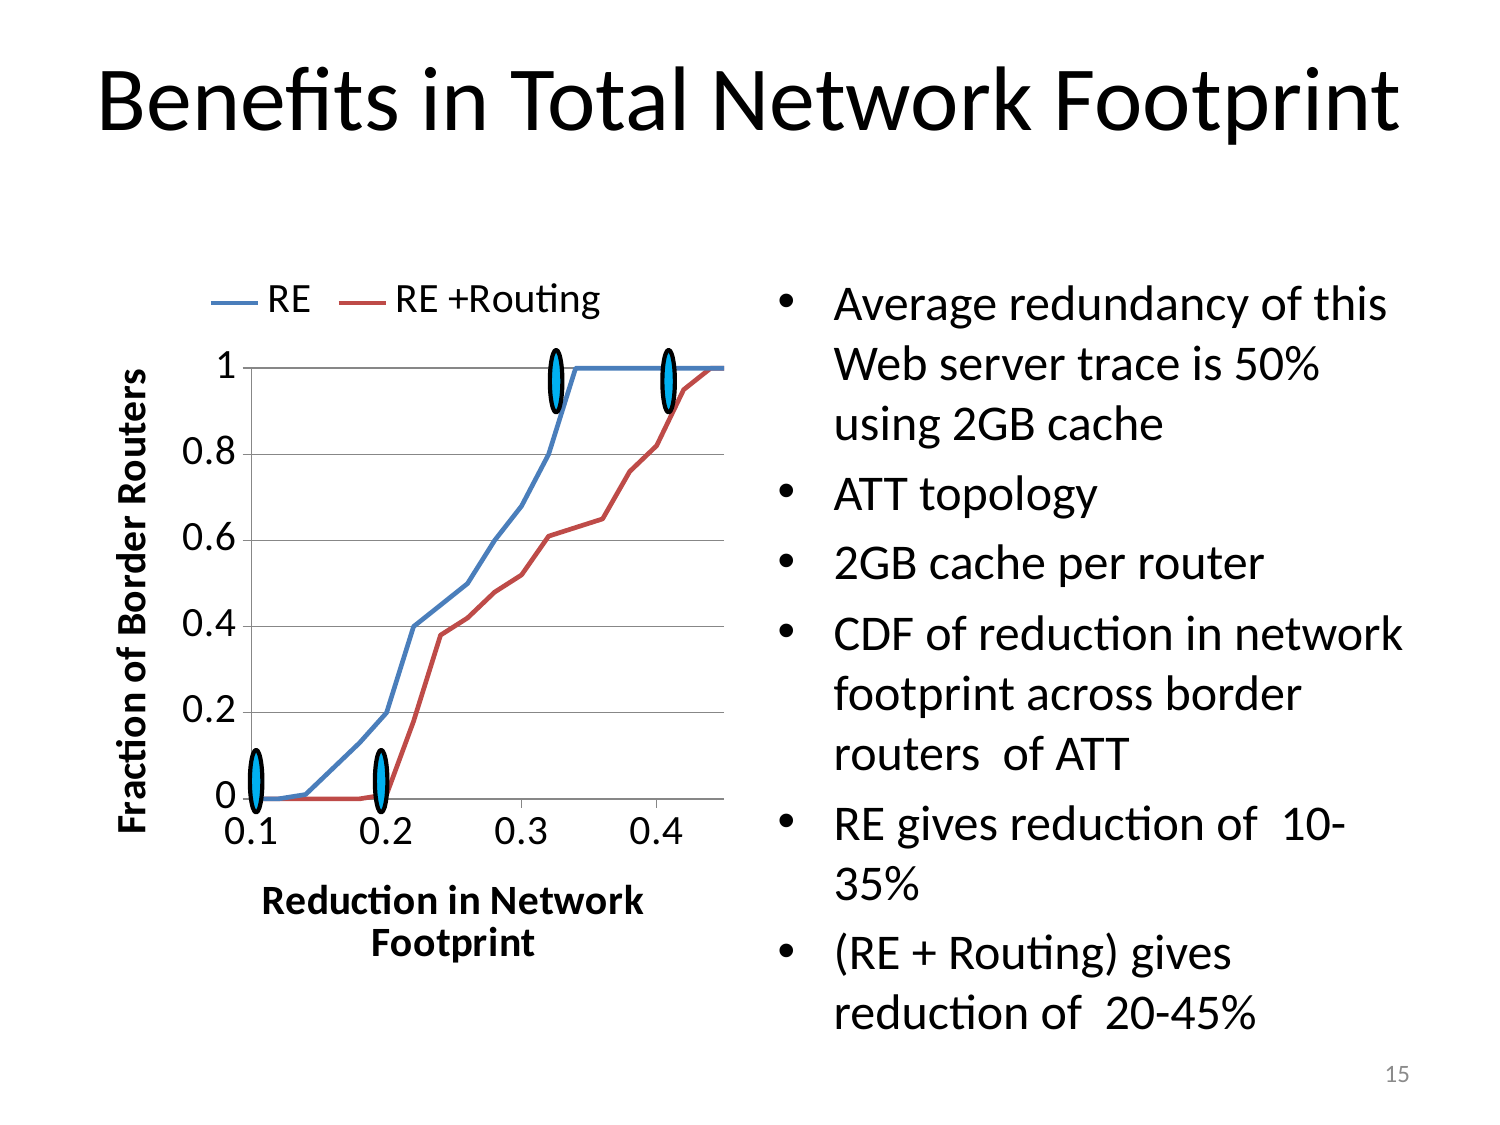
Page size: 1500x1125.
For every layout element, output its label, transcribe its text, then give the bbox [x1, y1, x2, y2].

title Benefits in Total Network Footprint [62, 0, 1438, 188]
chart [74, 262, 738, 1006]
list Average redundancy of this Web server trace is 50% using 2GB cache ATT topology 2GB cache per router CDF of reduction in network footprint across border routers of ATT RE gives reduction of 10-35% (RE + Routing) gives reduction of 20-45% [762, 262, 1426, 1006]
slide_number 15 [1074, 1042, 1425, 1103]
